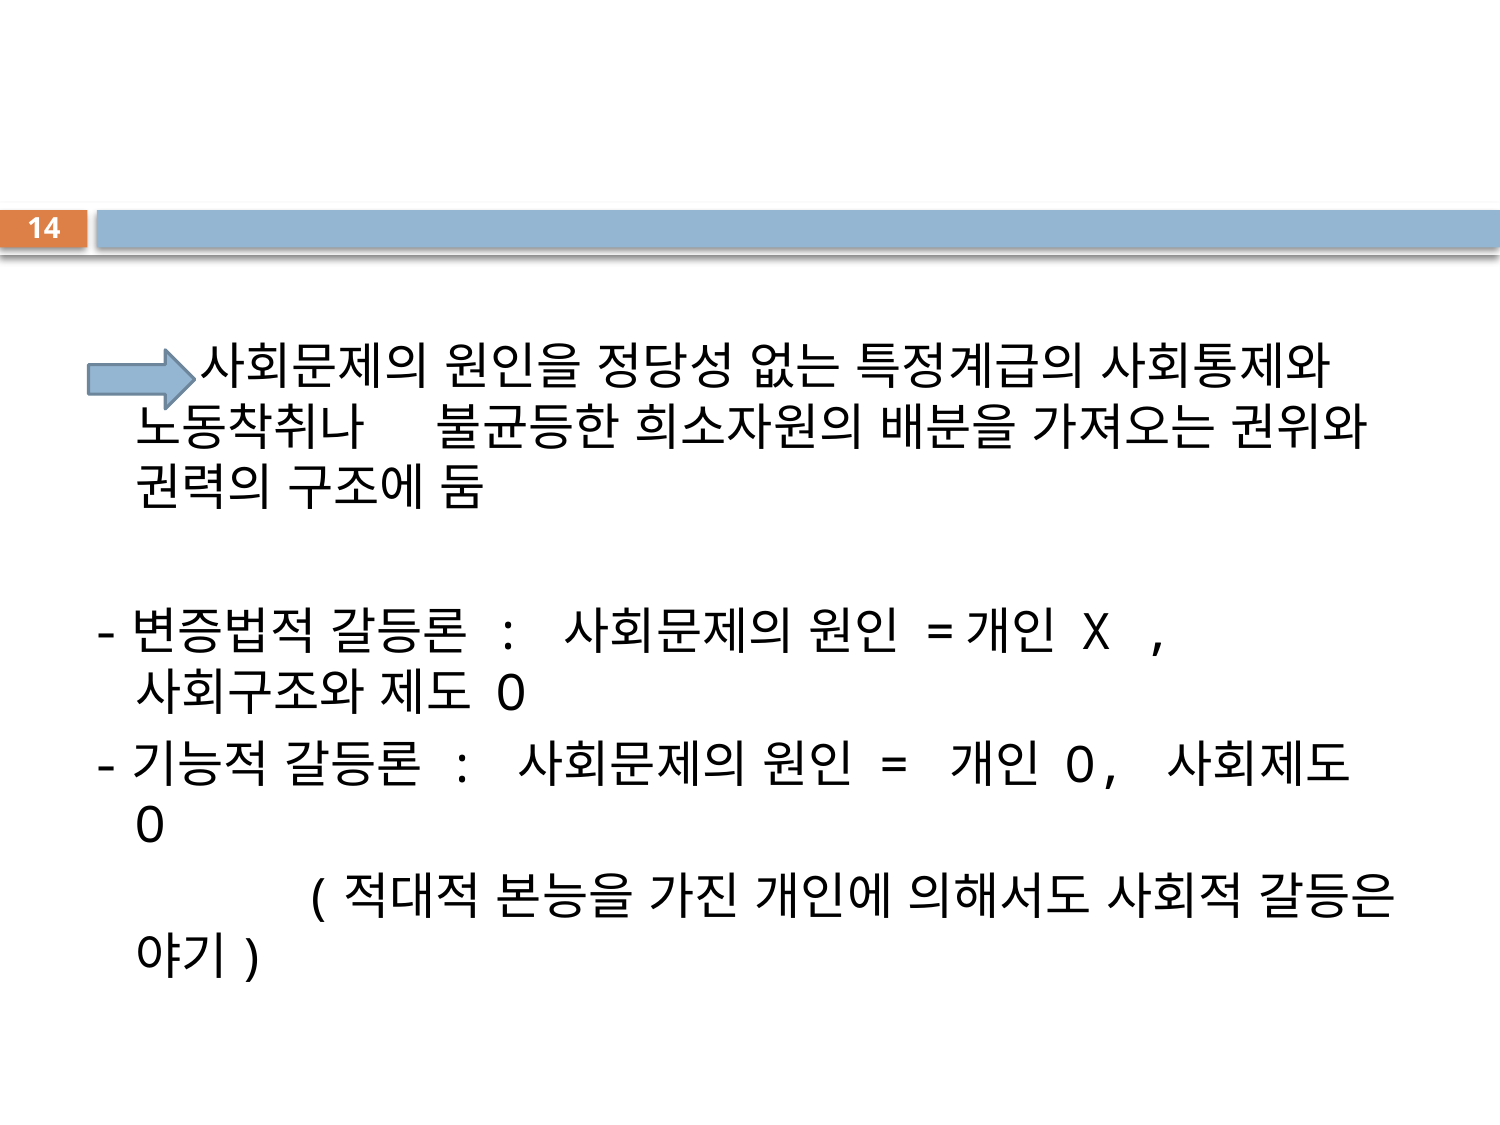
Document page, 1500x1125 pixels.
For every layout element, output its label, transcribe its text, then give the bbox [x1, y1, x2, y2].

text_box [86, 348, 196, 411]
list 사회문제의 원인을 정당성 없는 특정계급의 사회통제와 노동착취나 불균등한 희소자원의 배분을 가져오는 권위와 권력의 구조에 둠 -변증법적 갈등론 : 사회문제의 원인 =개인 X , 사회구조와 제도 O -기능적 갈등론 : 사회문제의 원인 = 개인 O, 사회제도 O (적대적 본능을 가진 개인에 의해서도 사회적 갈등은 야기) [76, 255, 1415, 993]
slide_number 14 [0, 208, 88, 249]
